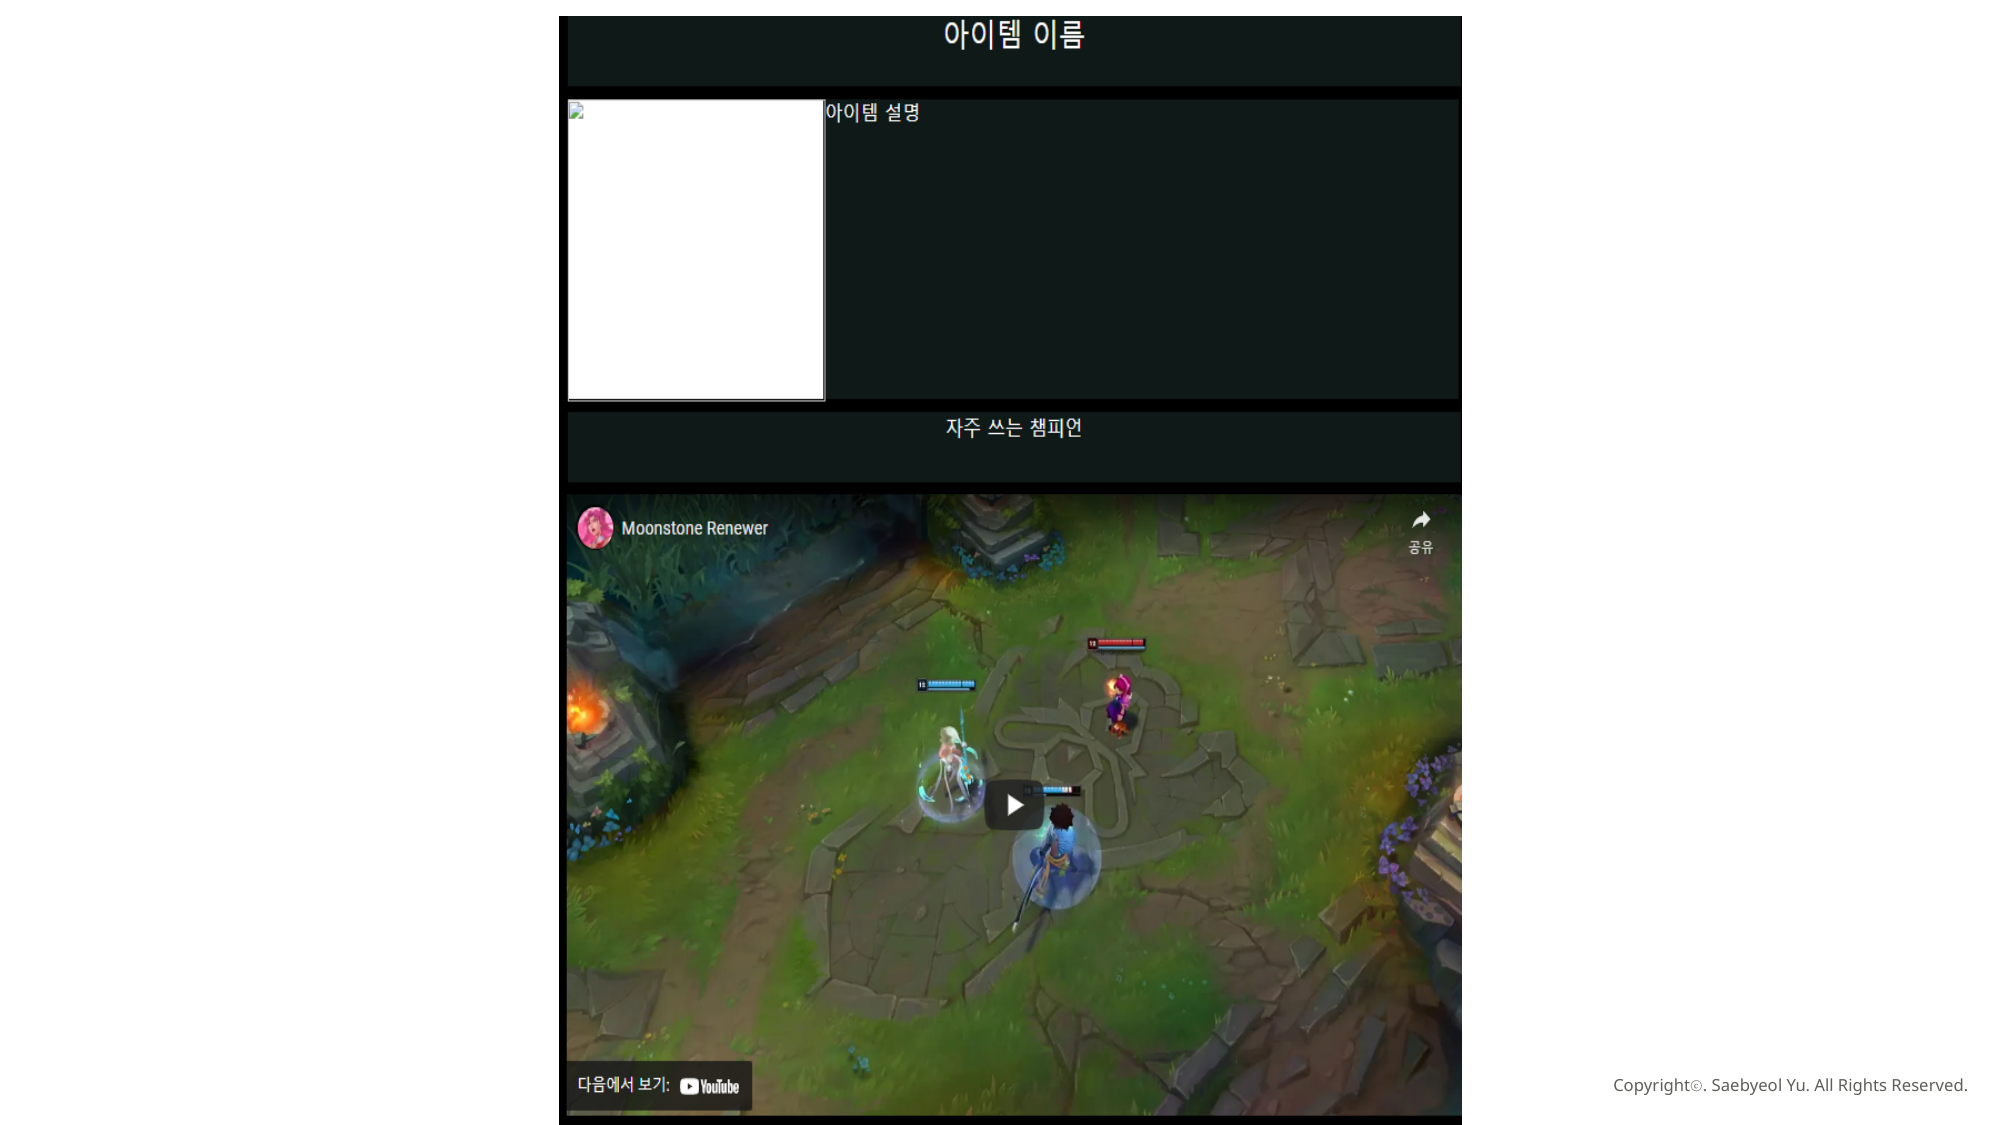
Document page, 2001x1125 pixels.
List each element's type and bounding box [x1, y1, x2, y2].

picture [559, 16, 1462, 1125]
